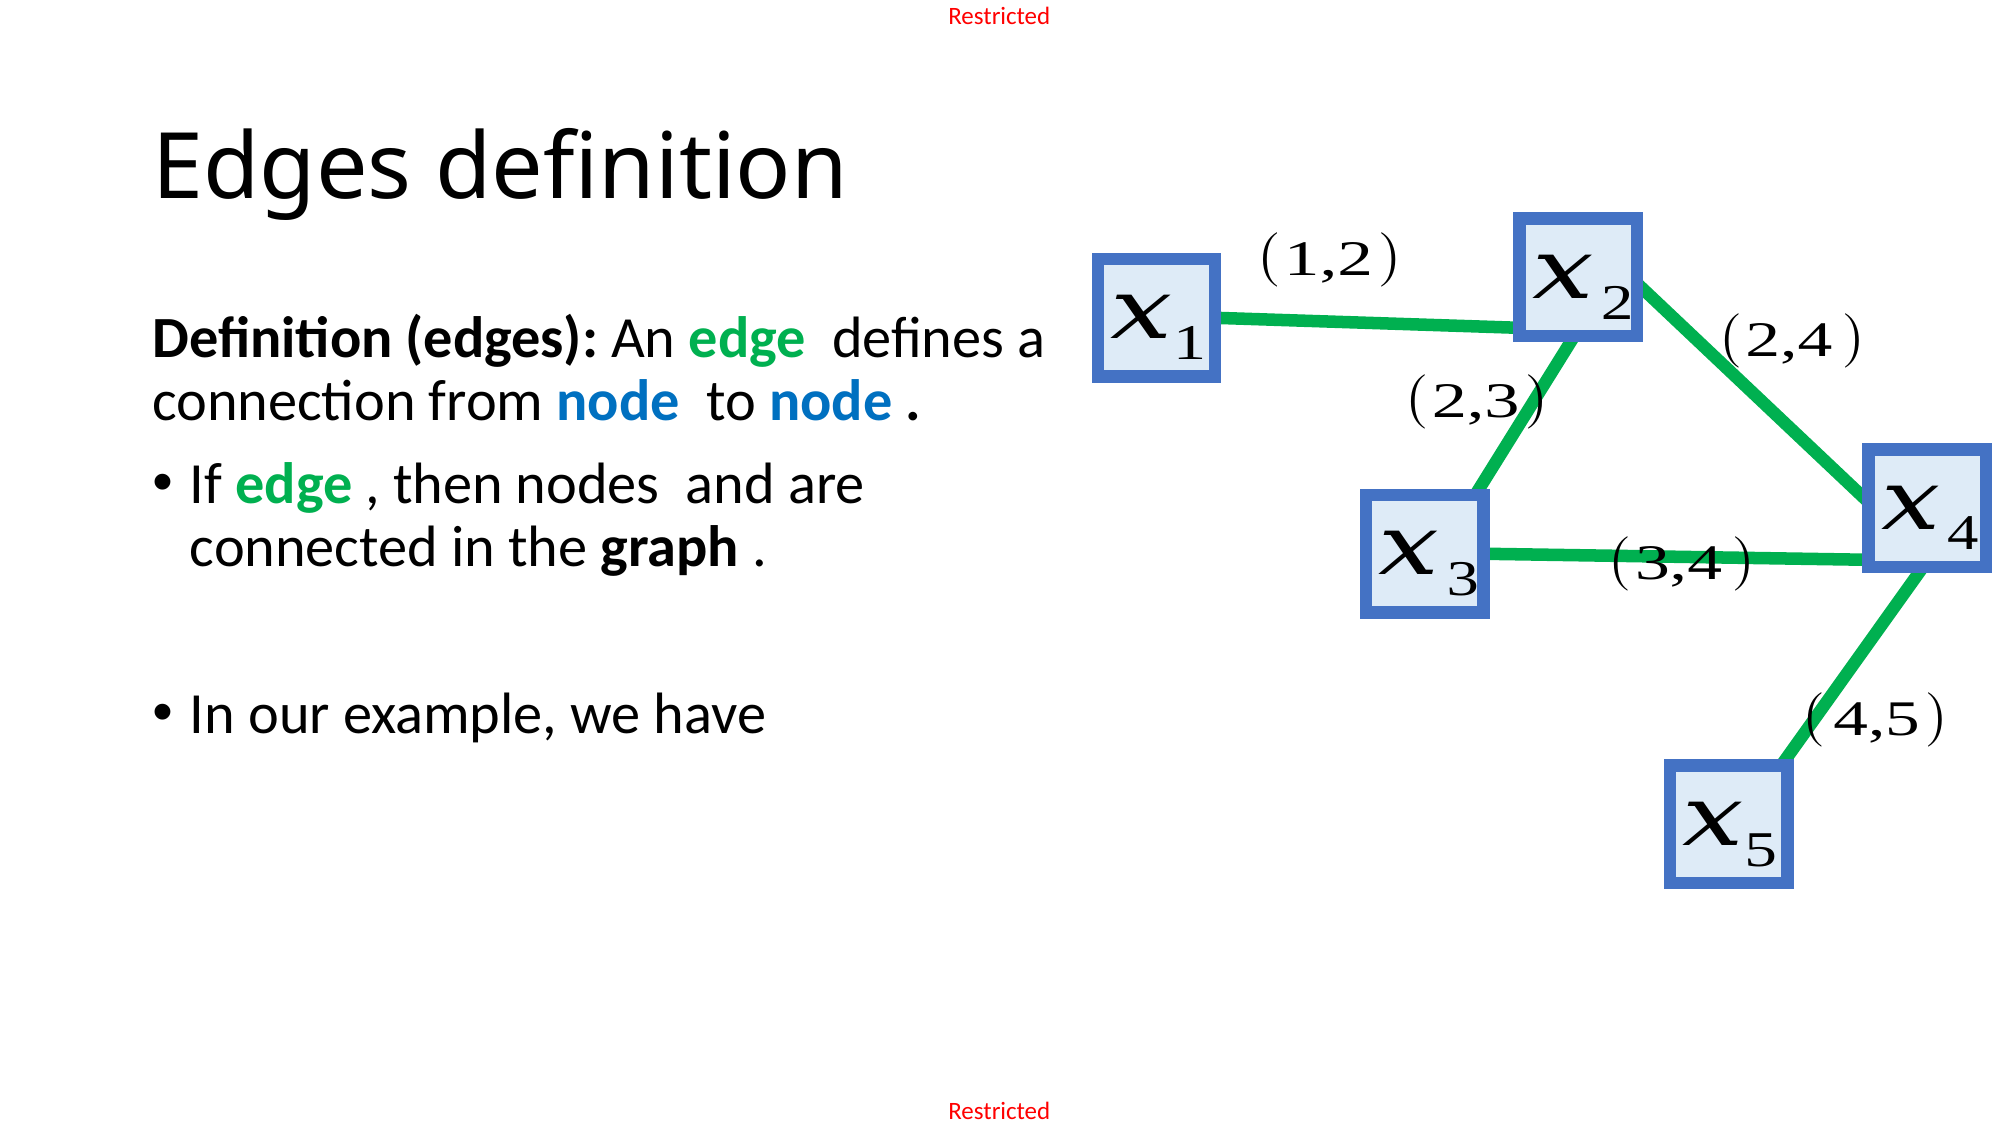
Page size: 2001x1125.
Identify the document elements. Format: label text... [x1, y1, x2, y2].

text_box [1209, 277, 1526, 318]
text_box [1630, 277, 1891, 472]
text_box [1765, 560, 1928, 788]
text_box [1477, 508, 1875, 554]
title Edges definition [137, 59, 1863, 278]
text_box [1461, 329, 1579, 517]
